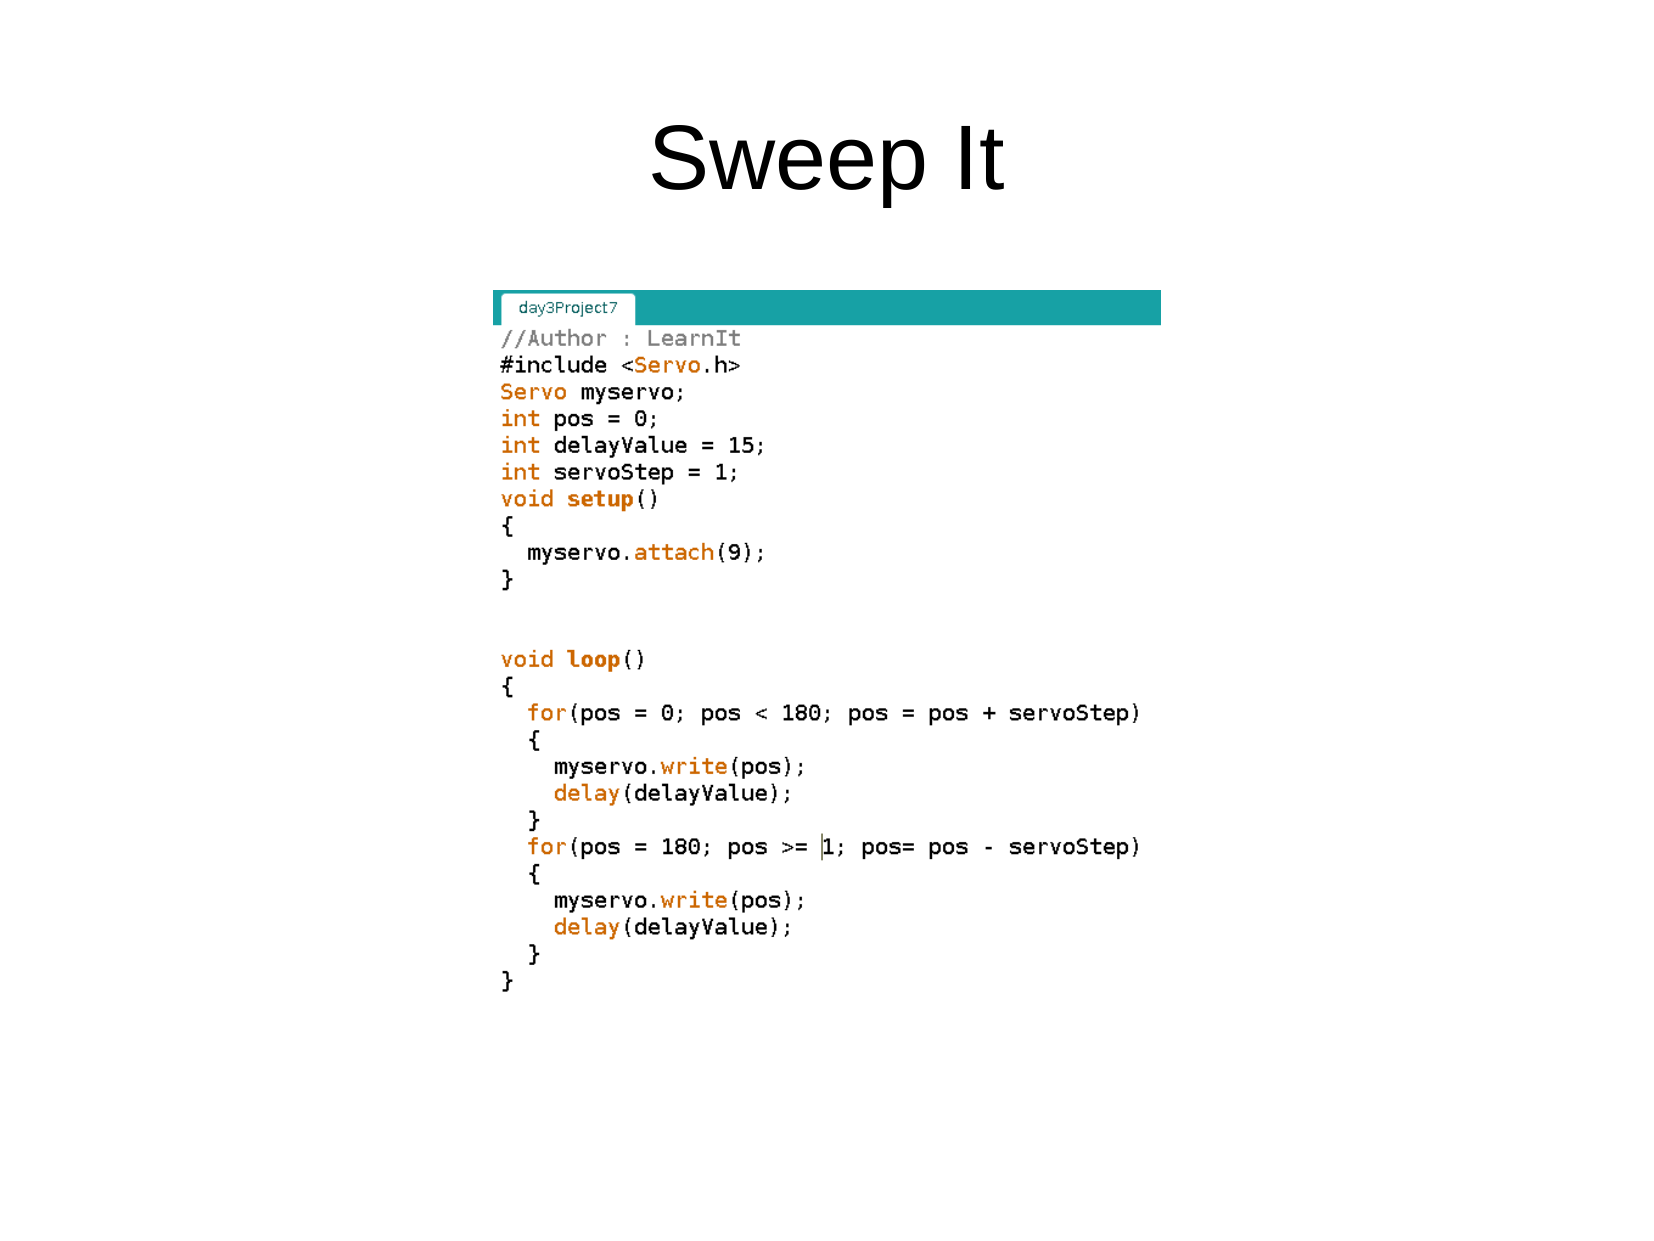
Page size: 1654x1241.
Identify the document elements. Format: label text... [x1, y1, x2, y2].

text_box Sweep It [82, 49, 1571, 257]
picture [492, 289, 1161, 1010]
